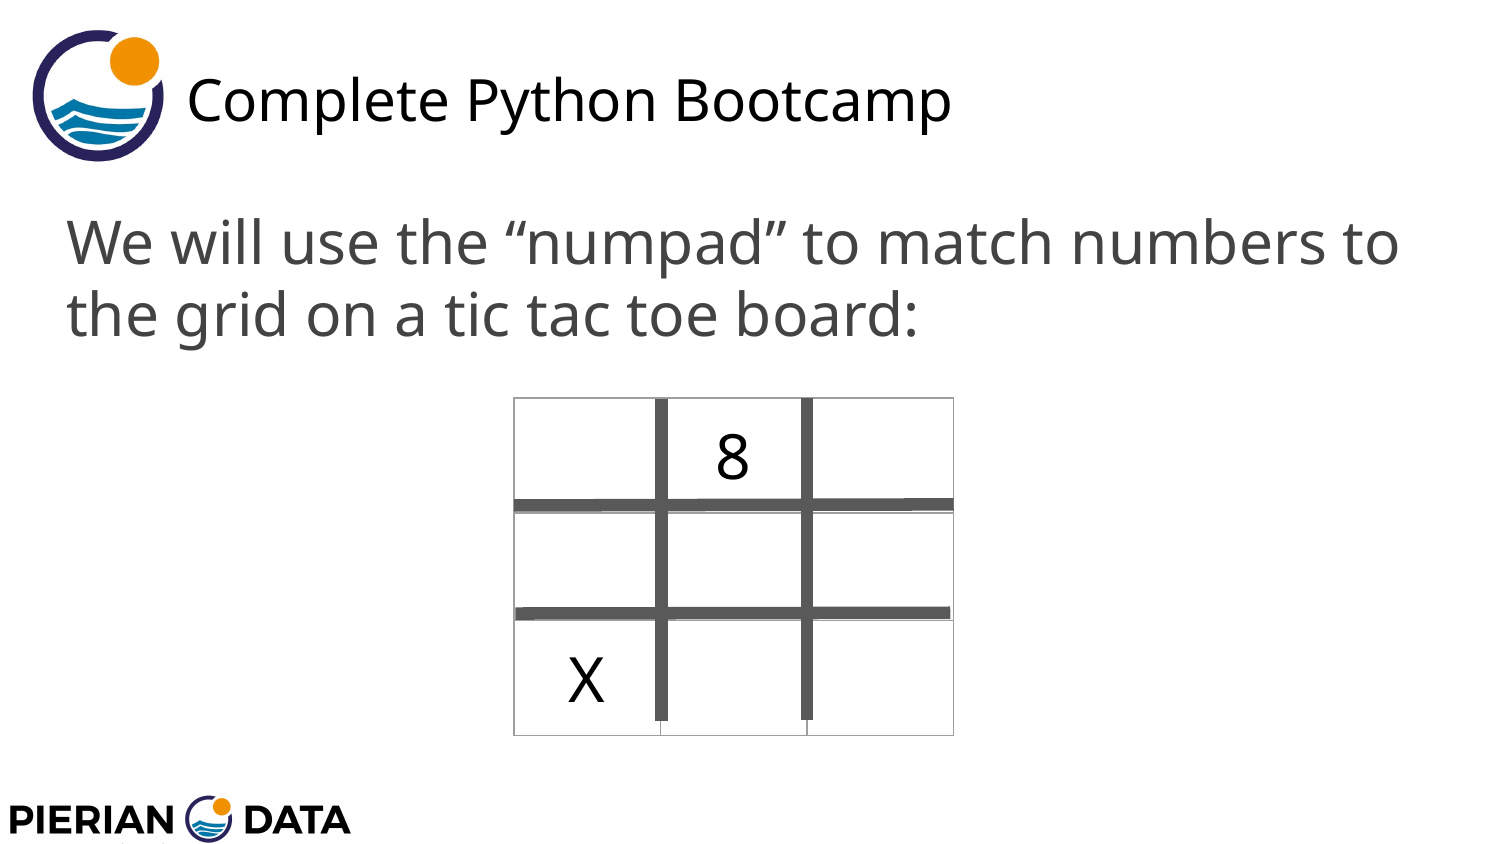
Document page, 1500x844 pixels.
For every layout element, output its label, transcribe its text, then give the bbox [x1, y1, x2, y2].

table_header [515, 399, 655, 499]
table_cell X [515, 621, 660, 735]
title Complete Python Bootcamp [176, 48, 1449, 143]
table_cell [515, 514, 655, 607]
table_cell [661, 622, 806, 735]
list We will use the “numpad” to match numbers to the grid on a tic tac toe board: [51, 189, 1476, 750]
table_header 8 [668, 399, 801, 498]
table_cell [813, 514, 953, 620]
table_header [813, 399, 953, 498]
picture [0, 787, 368, 844]
table_cell [808, 621, 953, 735]
picture [24, 24, 172, 167]
table_cell [668, 514, 801, 606]
